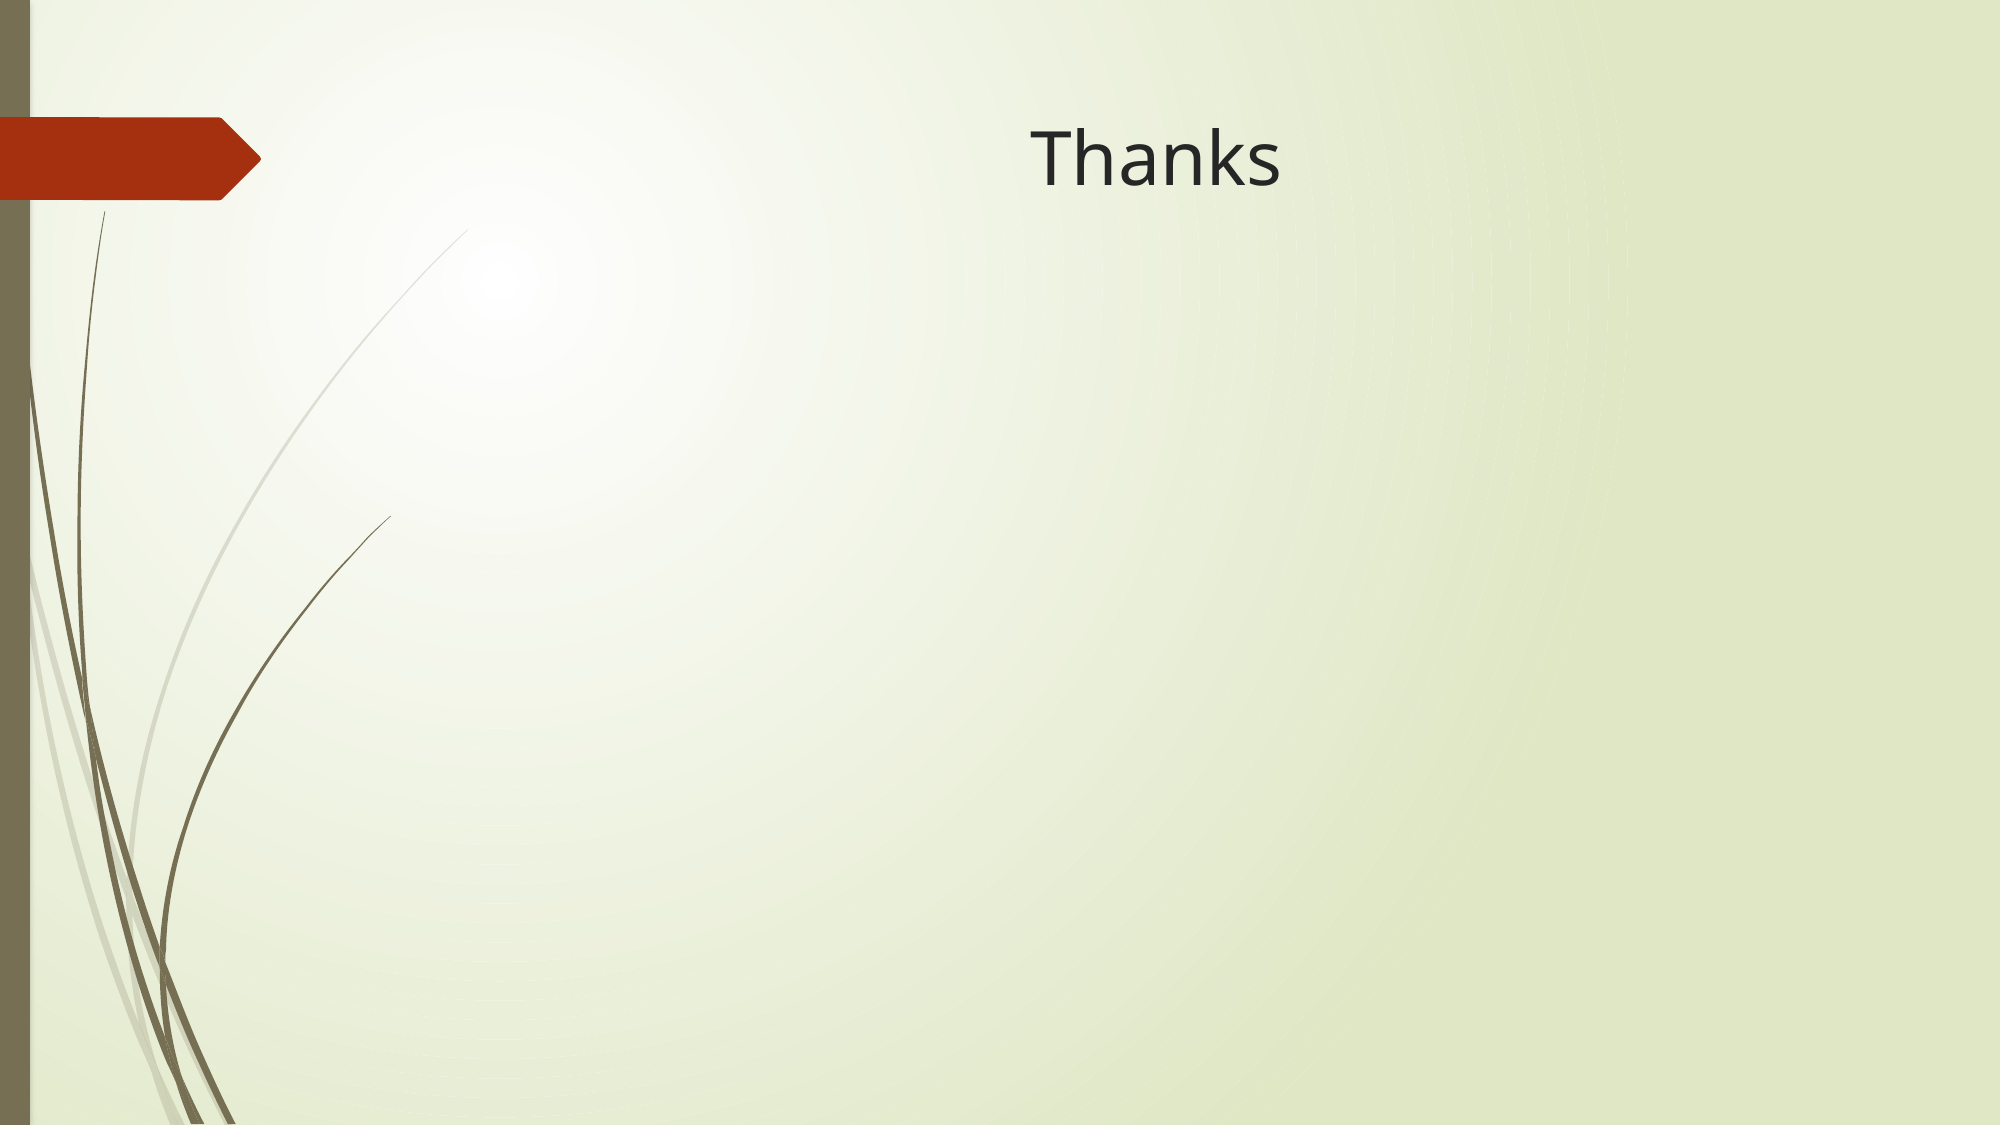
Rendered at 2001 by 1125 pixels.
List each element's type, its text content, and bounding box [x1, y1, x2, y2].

title Thanks [425, 102, 1888, 313]
